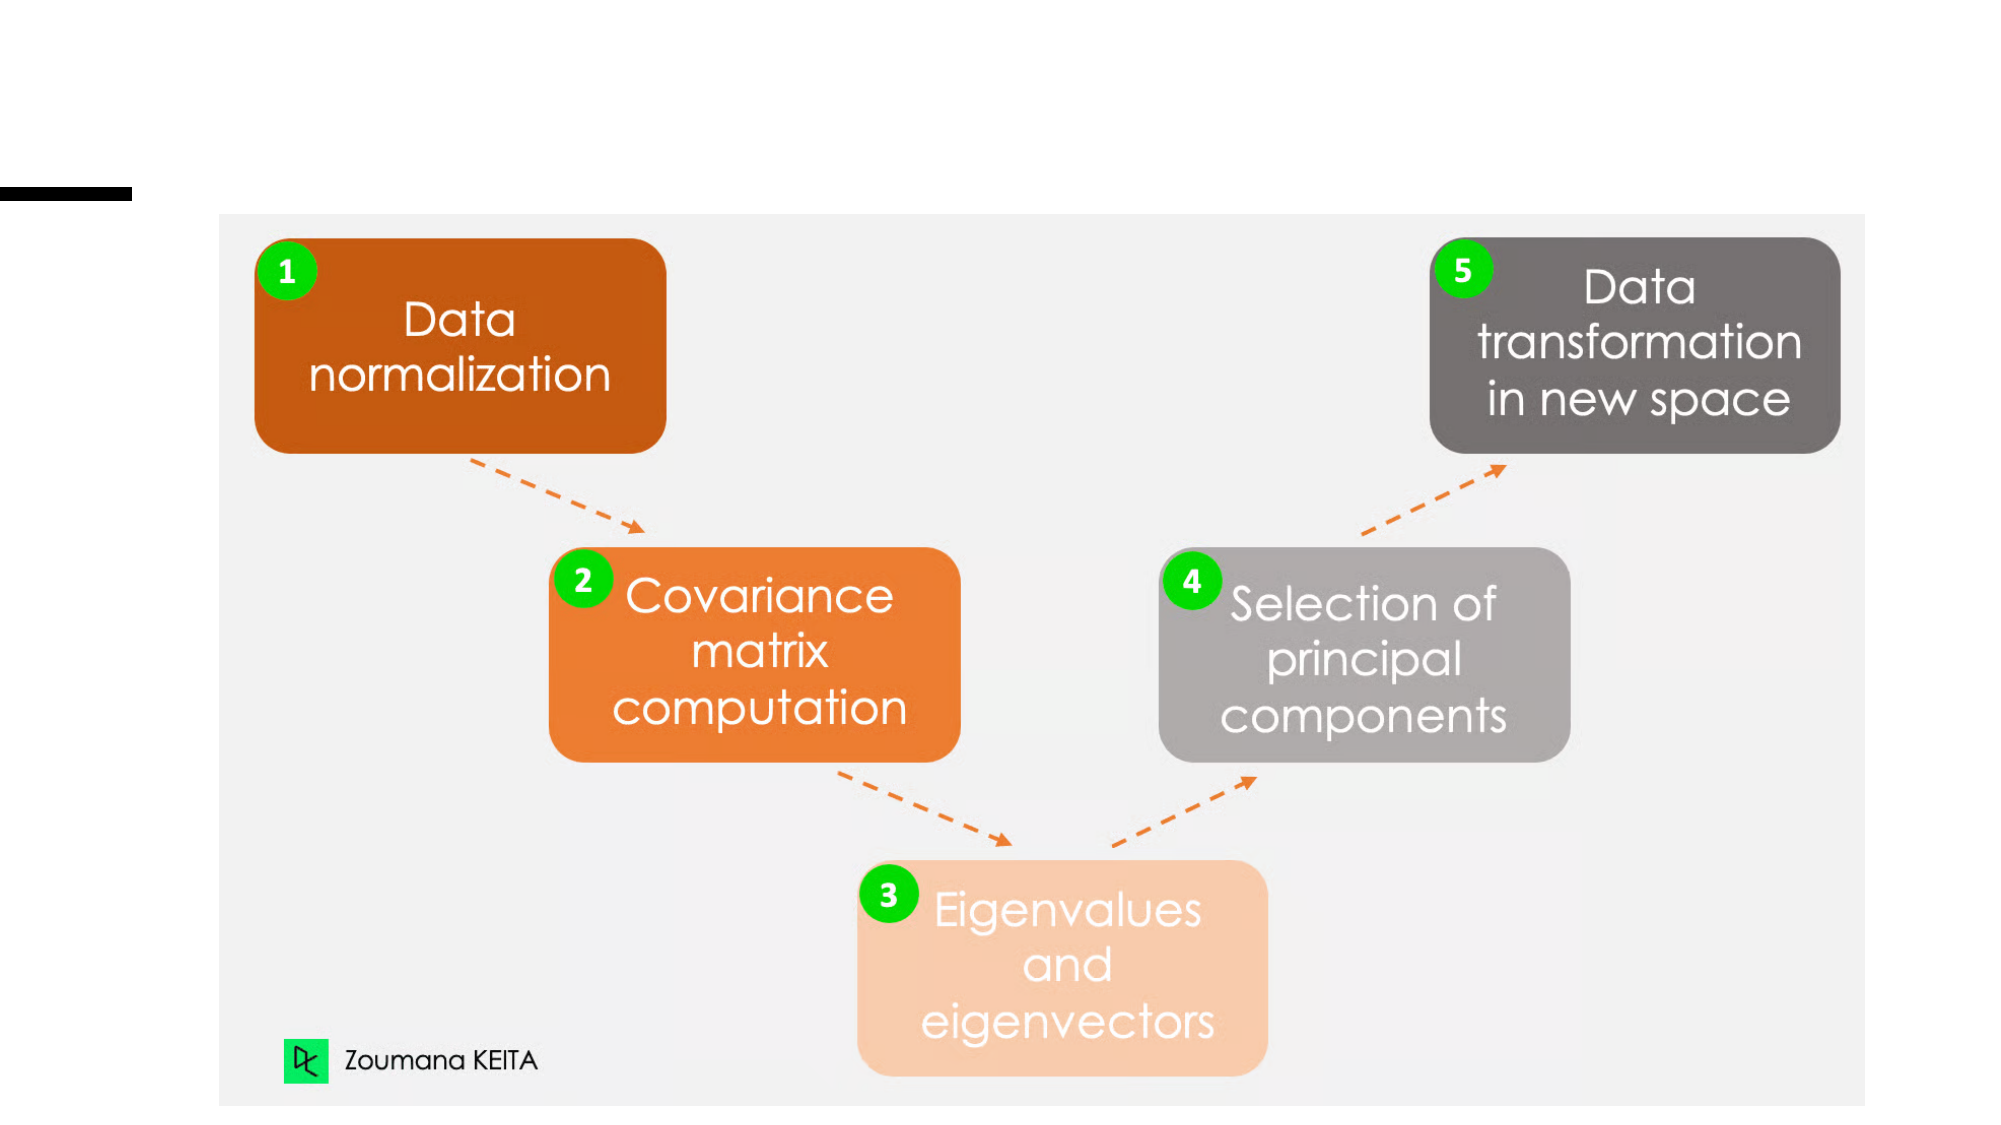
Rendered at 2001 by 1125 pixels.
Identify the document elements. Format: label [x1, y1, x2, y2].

picture [219, 214, 1865, 1106]
